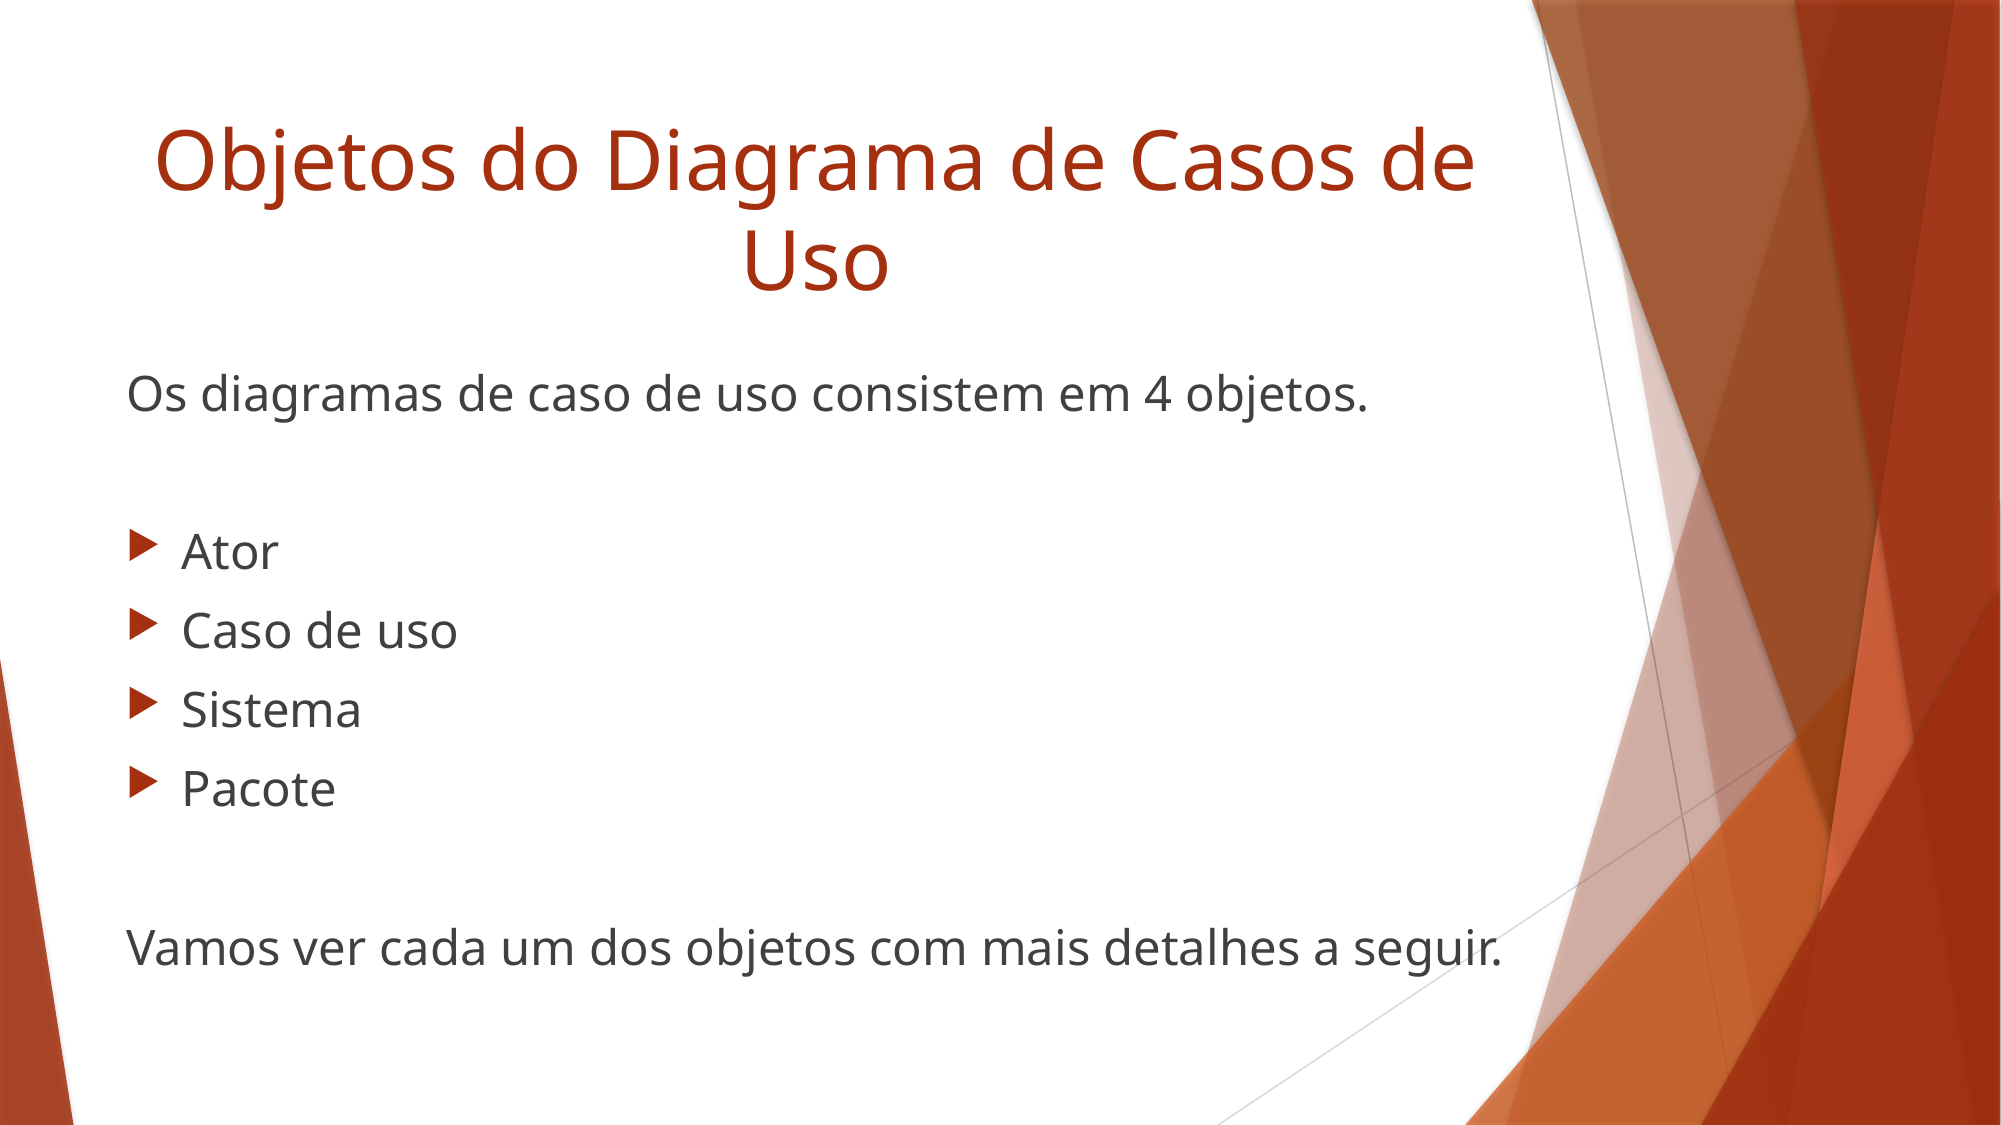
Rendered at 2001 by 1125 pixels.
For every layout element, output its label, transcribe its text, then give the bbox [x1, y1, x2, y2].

list Os diagramas de caso de uso consistem em 4 objetos. Ator Caso de uso Sistema Pacote Vamos ver cada um dos objetos com mais detalhes a seguir. [111, 354, 1522, 992]
title Objetos do Diagrama de Casos de Uso [111, 99, 1522, 317]
